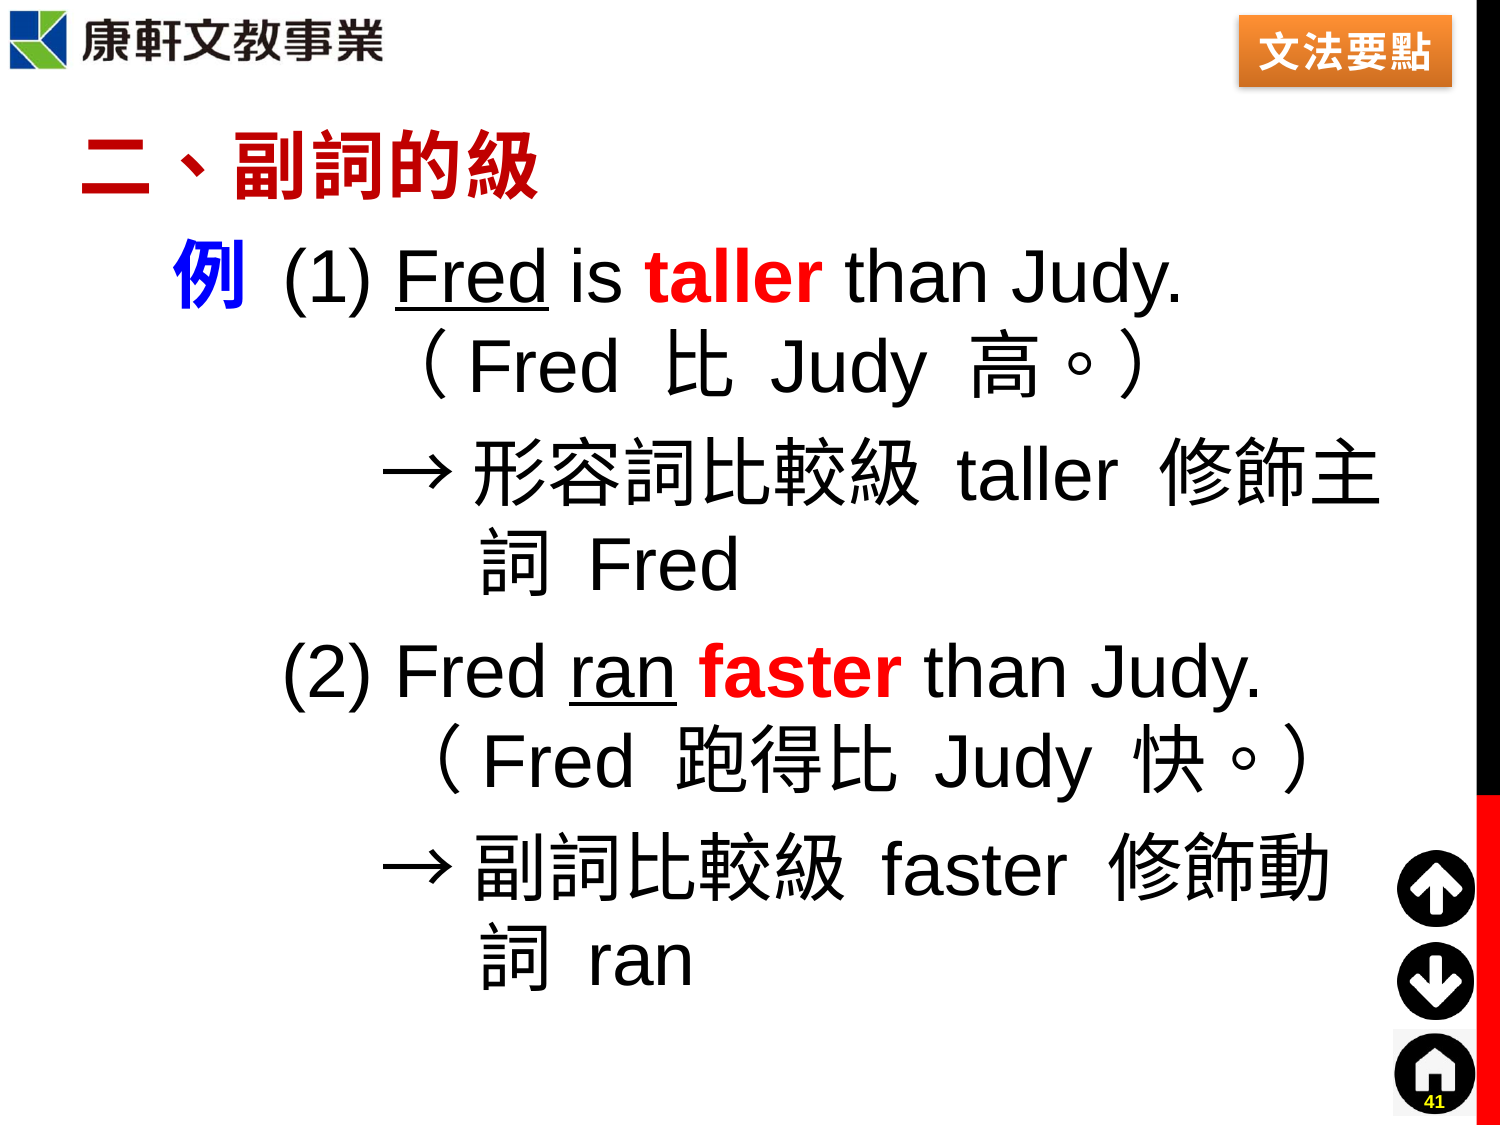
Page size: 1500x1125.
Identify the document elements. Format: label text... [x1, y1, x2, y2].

text_box 例 (1) Fred is taller than Judy. （Fred 比 Judy 高。） → 形容詞比較級 taller 修飾主詞 Fred (2) Fred ran faster than Judy. （Fred 跑得比 Judy 快。） → 副詞比較級 faster 修飾動詞 ran [65, 220, 1417, 1008]
picture [1396, 942, 1475, 1020]
text_box 文法要點 [1239, 15, 1452, 87]
picture [1393, 1029, 1476, 1116]
picture [8, 9, 387, 70]
text_box 二、副詞的級 [63, 111, 1082, 217]
picture [1397, 850, 1475, 928]
